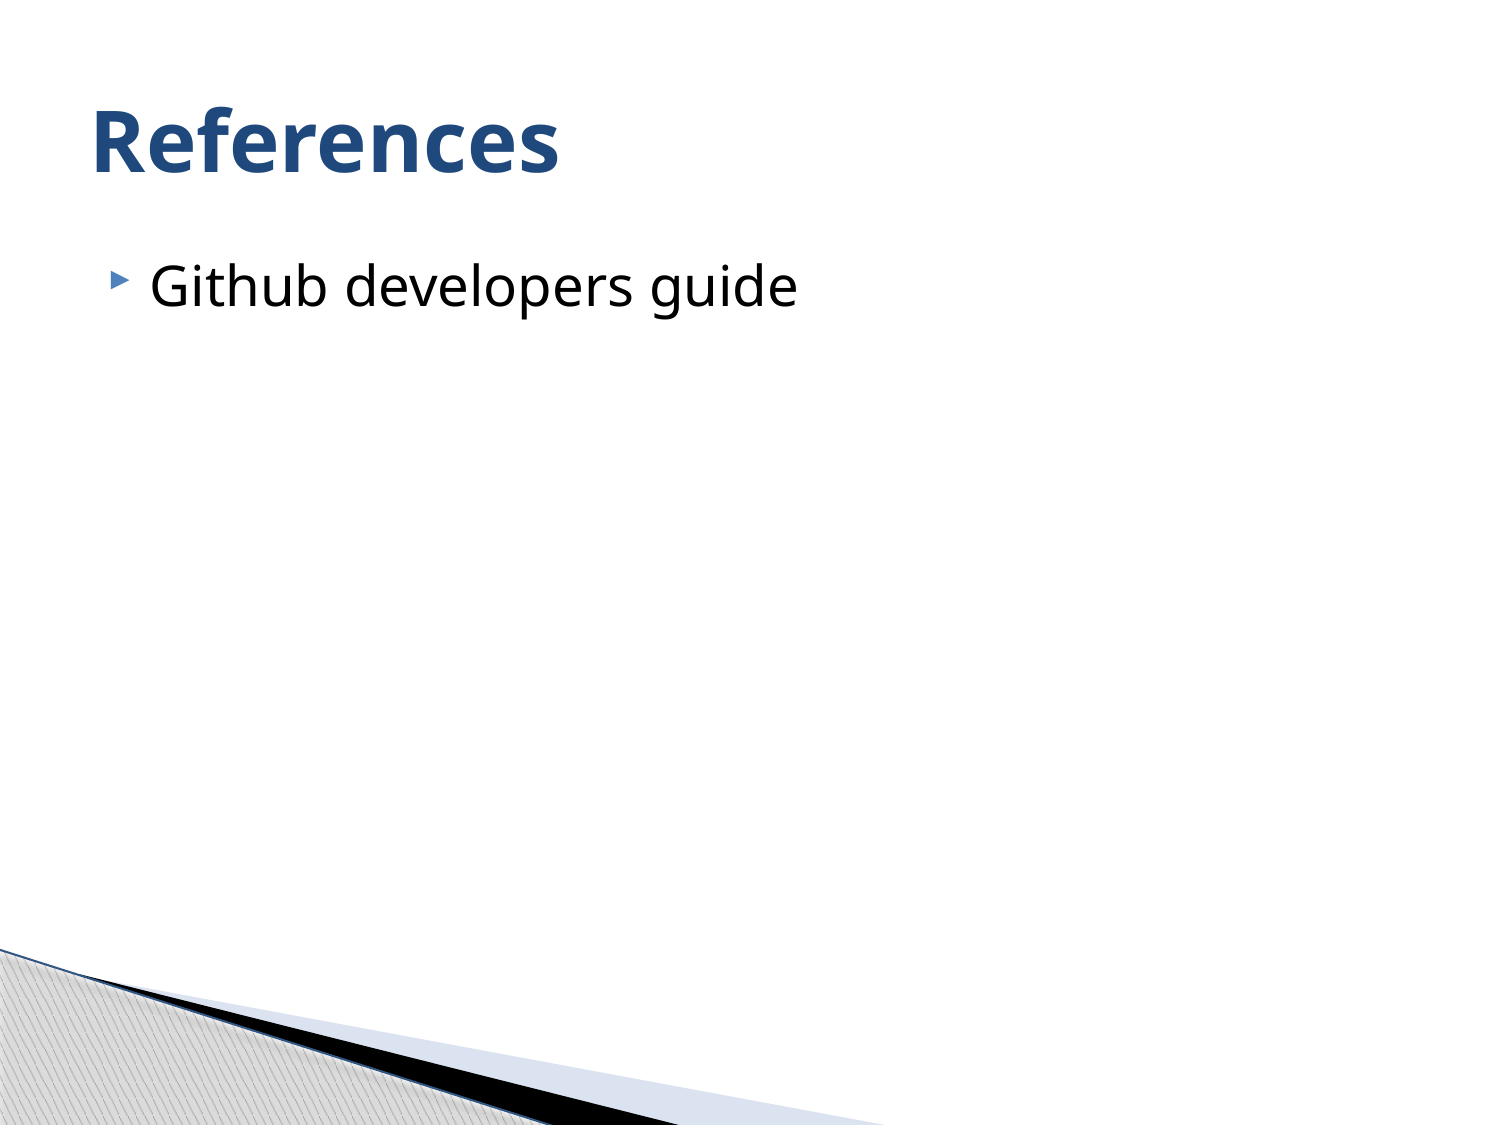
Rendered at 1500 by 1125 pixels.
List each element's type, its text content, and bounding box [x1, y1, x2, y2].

list Github developers guide [75, 243, 1425, 986]
title References [75, 45, 1425, 233]
